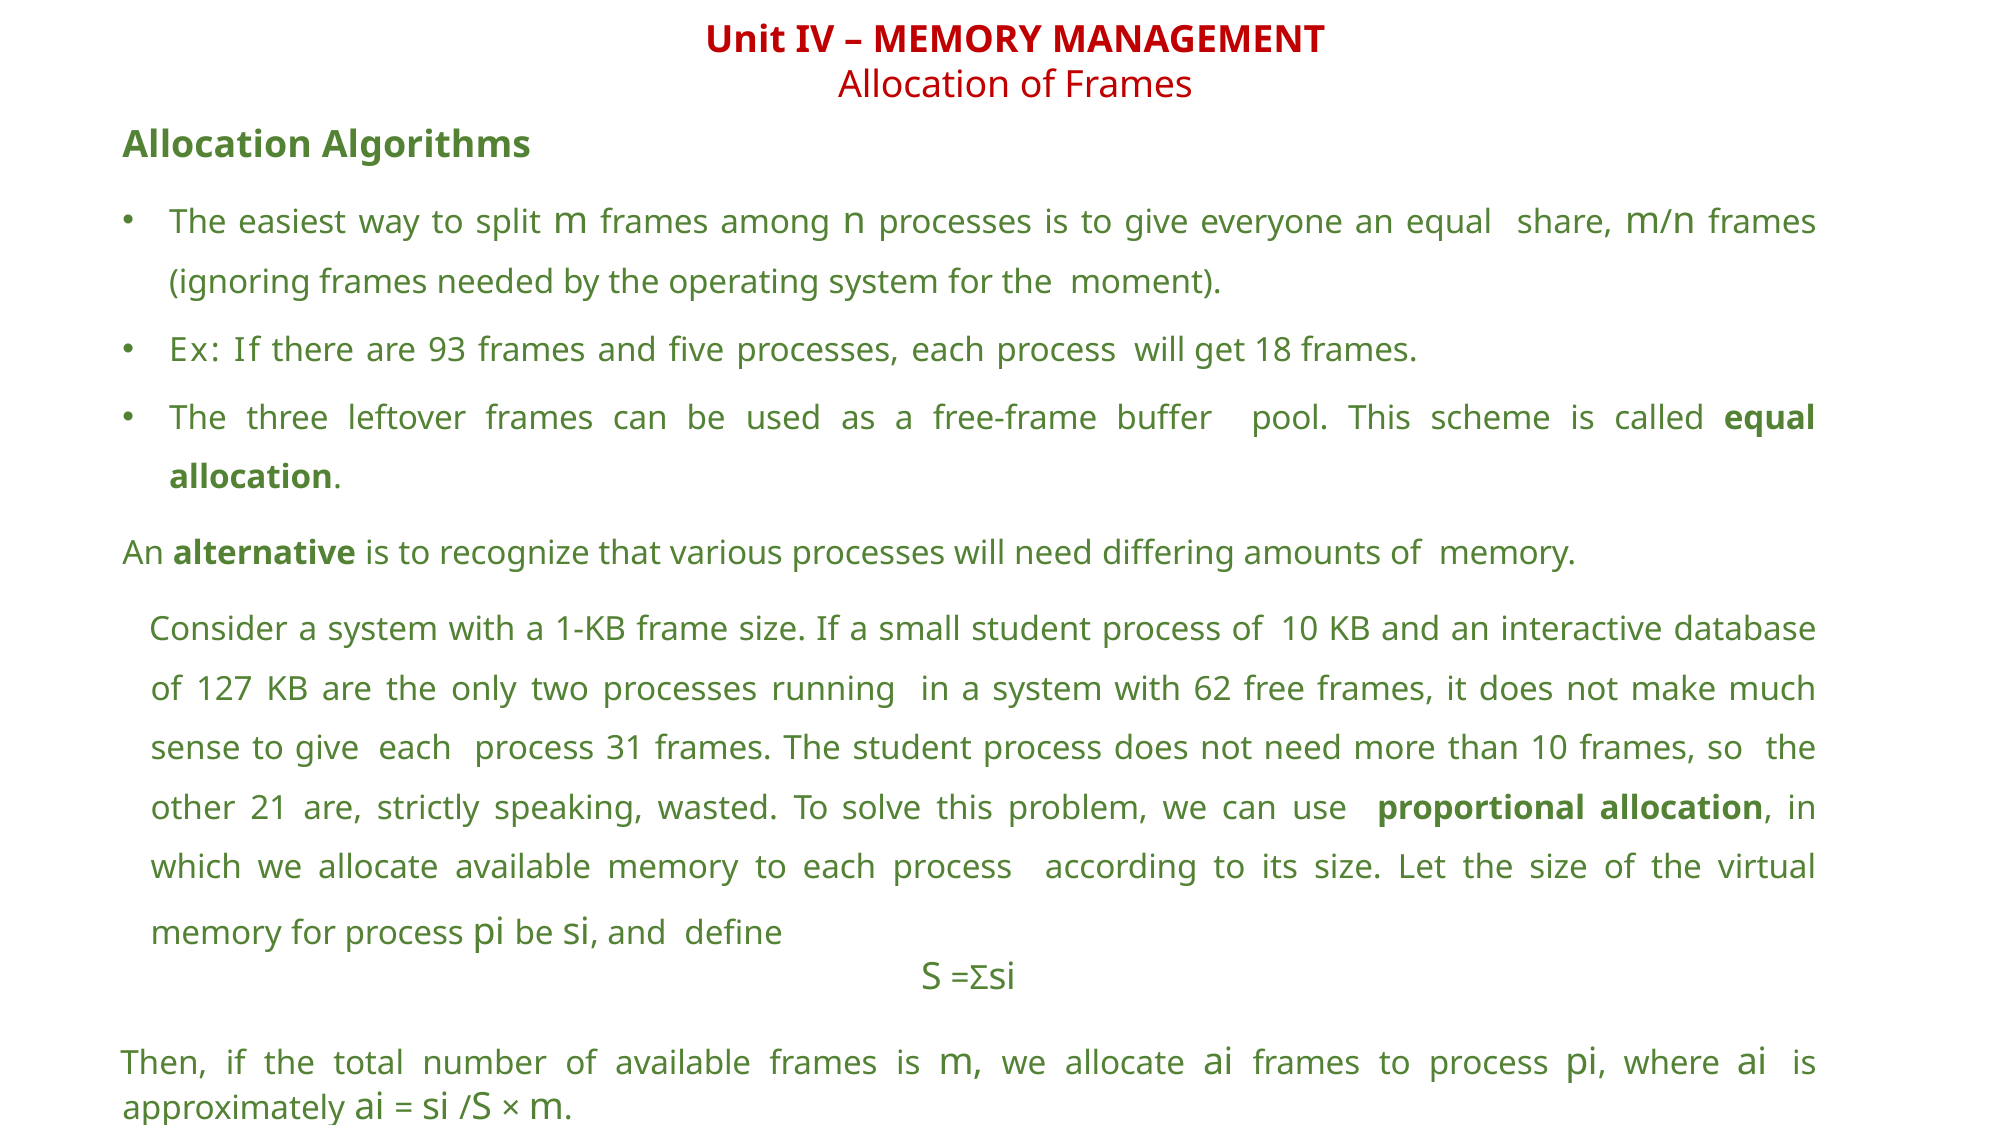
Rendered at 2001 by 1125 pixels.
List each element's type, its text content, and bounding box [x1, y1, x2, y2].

text_box Unit IV – MEMORY MANAGEMENT Allocation of Frames [327, 7, 1704, 112]
text_box Allocation Algorithms The easiest way to split m frames among n processes is to give everyone an equal share, m/n frames (ignoring frames needed by the operating system for the moment). Ex: If there are 93 frames and five processes, each process will get 18 frames. The three leftover frames can be used as a free-frame buffer pool. This scheme is called equal allocation. An alternative is to recognize that various processes will need differing amounts of memory. Consider a system with a 1-KB frame size. If a small student process of 10 KB and an interactive database of 127 KB are the only two processes running in a system with 62 free frames, it does not make much sense to give each process 31 frames. The student process does not need more than 10 frames, so the other 21 are, strictly speaking, wasted. To solve this problem, we can use proportional allocation, in which we allocate available memory to each process according to its size. Let the size of the virtual memory for process pi be si, and define S =Σsi Then, if the total number of available frames is m, we allocate ai frames to process pi, where ai is approximately ai = si /S × m. [105, 112, 1833, 1125]
